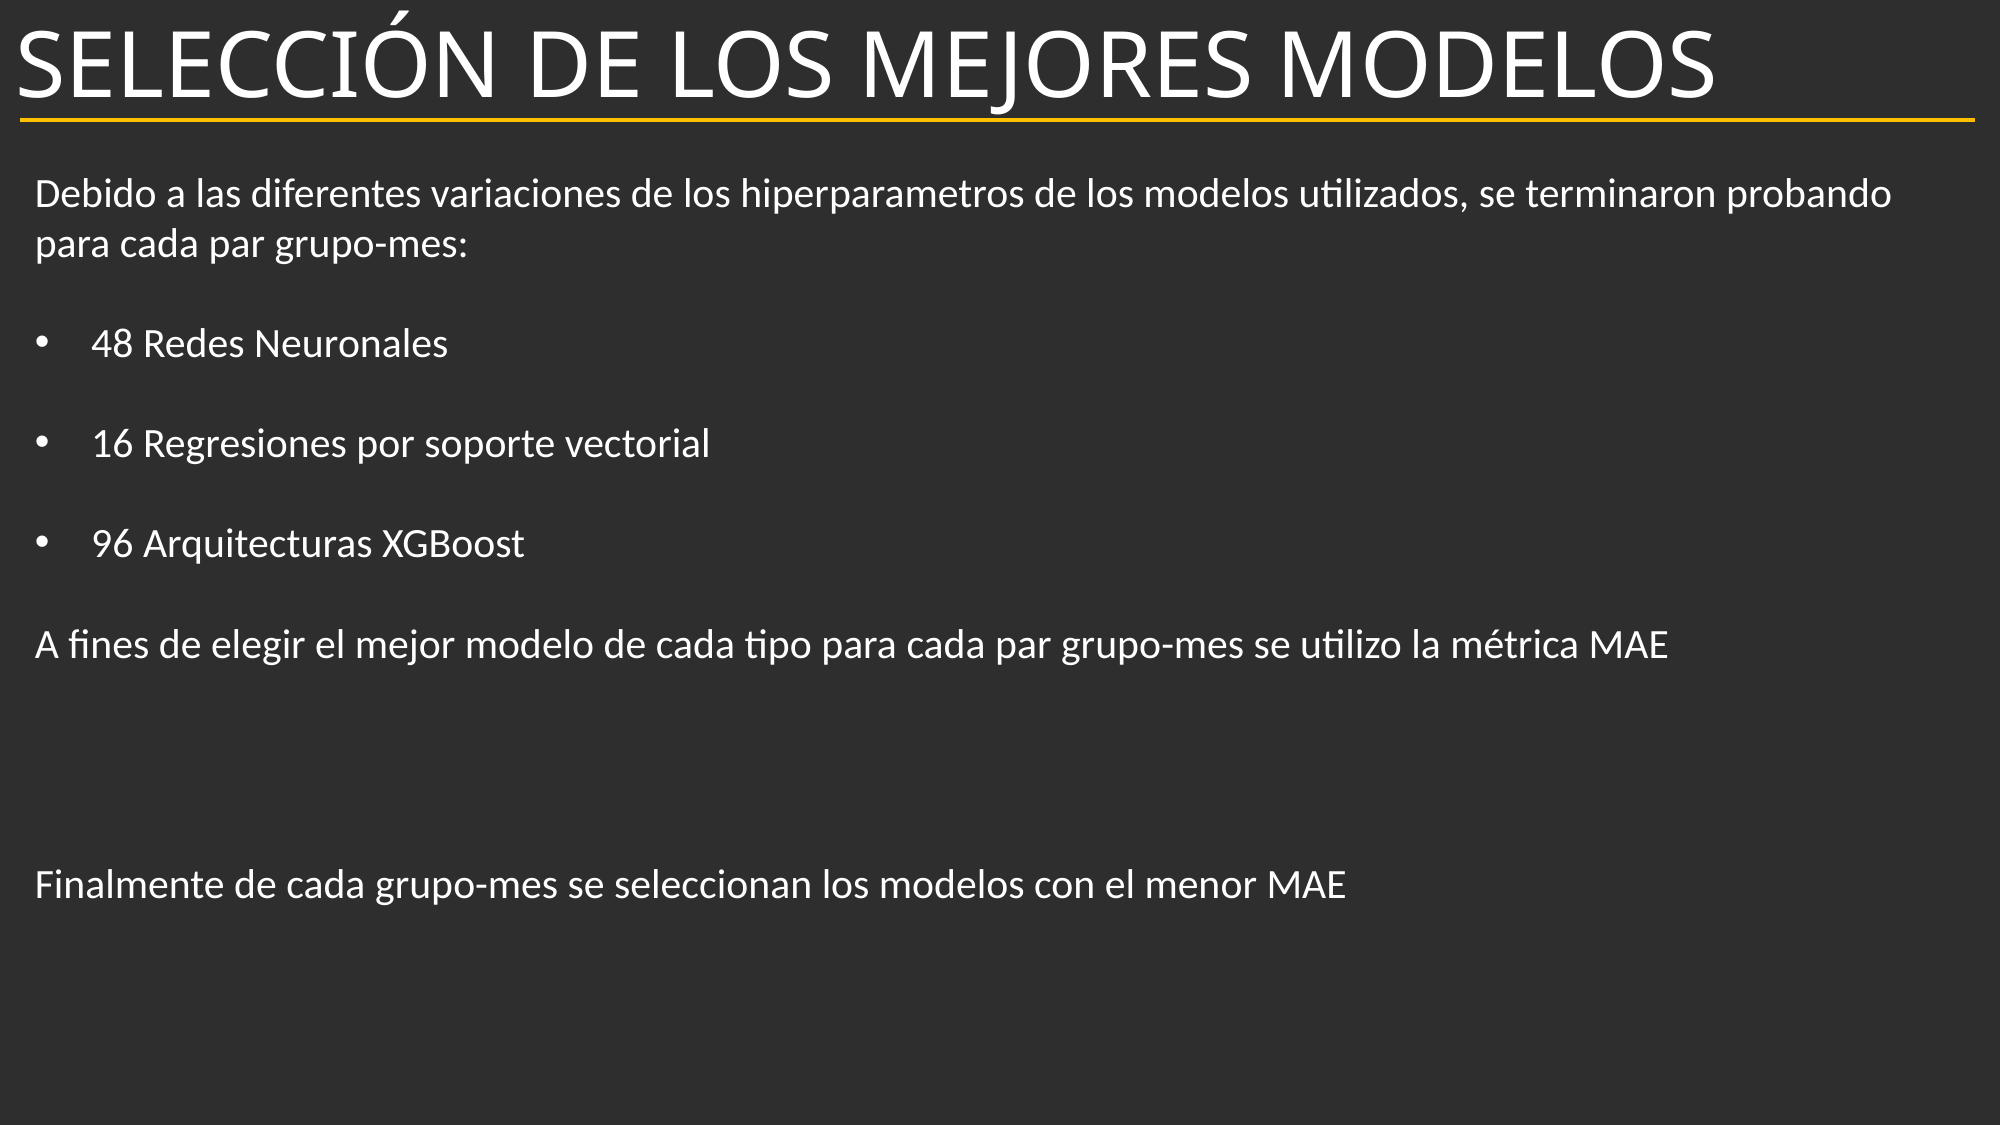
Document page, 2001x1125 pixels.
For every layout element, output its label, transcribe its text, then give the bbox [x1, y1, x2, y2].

title SELECCIÓN DE LOS MEJORES MODELOS [0, 0, 1980, 135]
